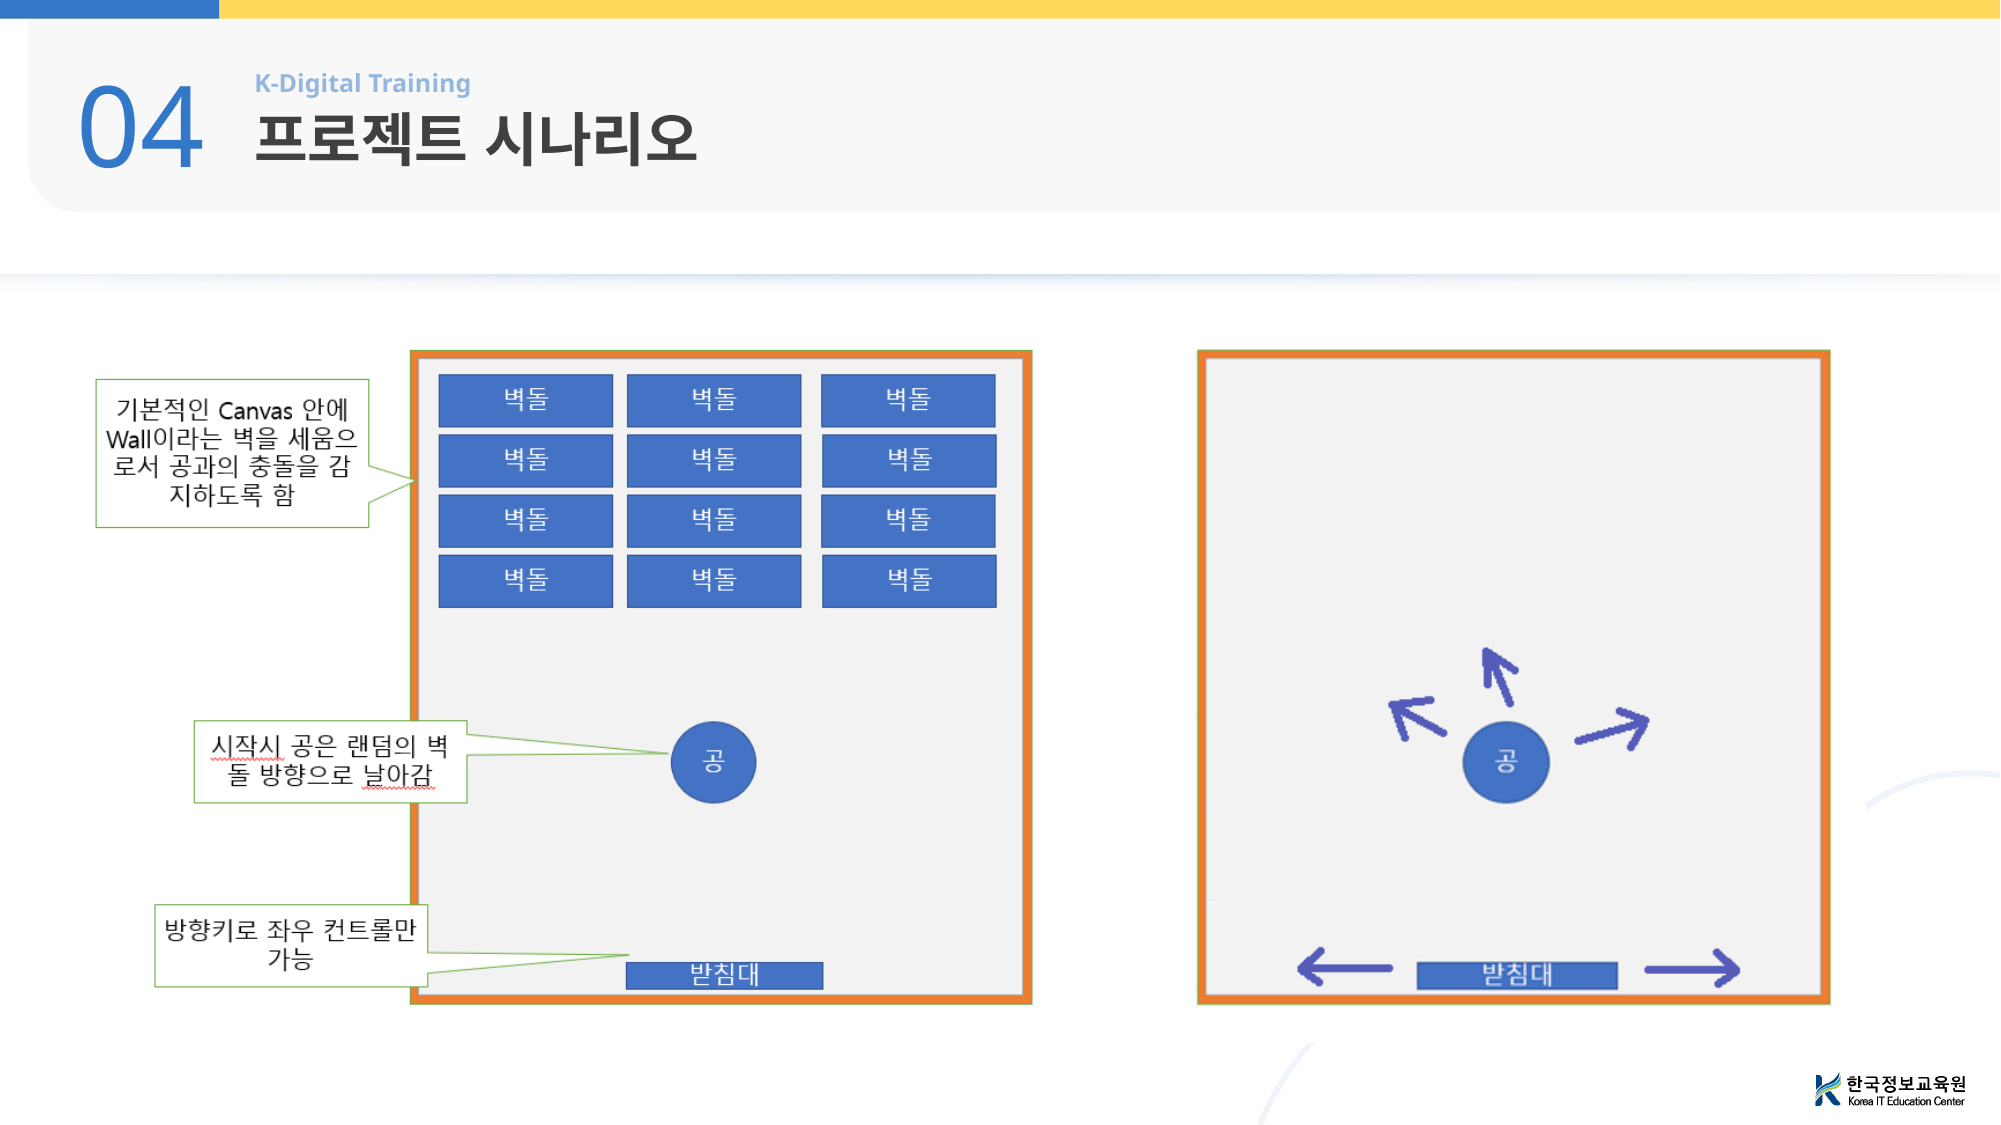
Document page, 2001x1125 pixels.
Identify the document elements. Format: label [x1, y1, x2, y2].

text_box [61, 54, 1038, 191]
picture [91, 329, 1127, 1013]
picture [1161, 328, 2000, 1125]
text_box [27, 19, 2000, 213]
text_box [220, 0, 2000, 19]
picture [0, 274, 2000, 313]
text_box [0, 0, 220, 19]
